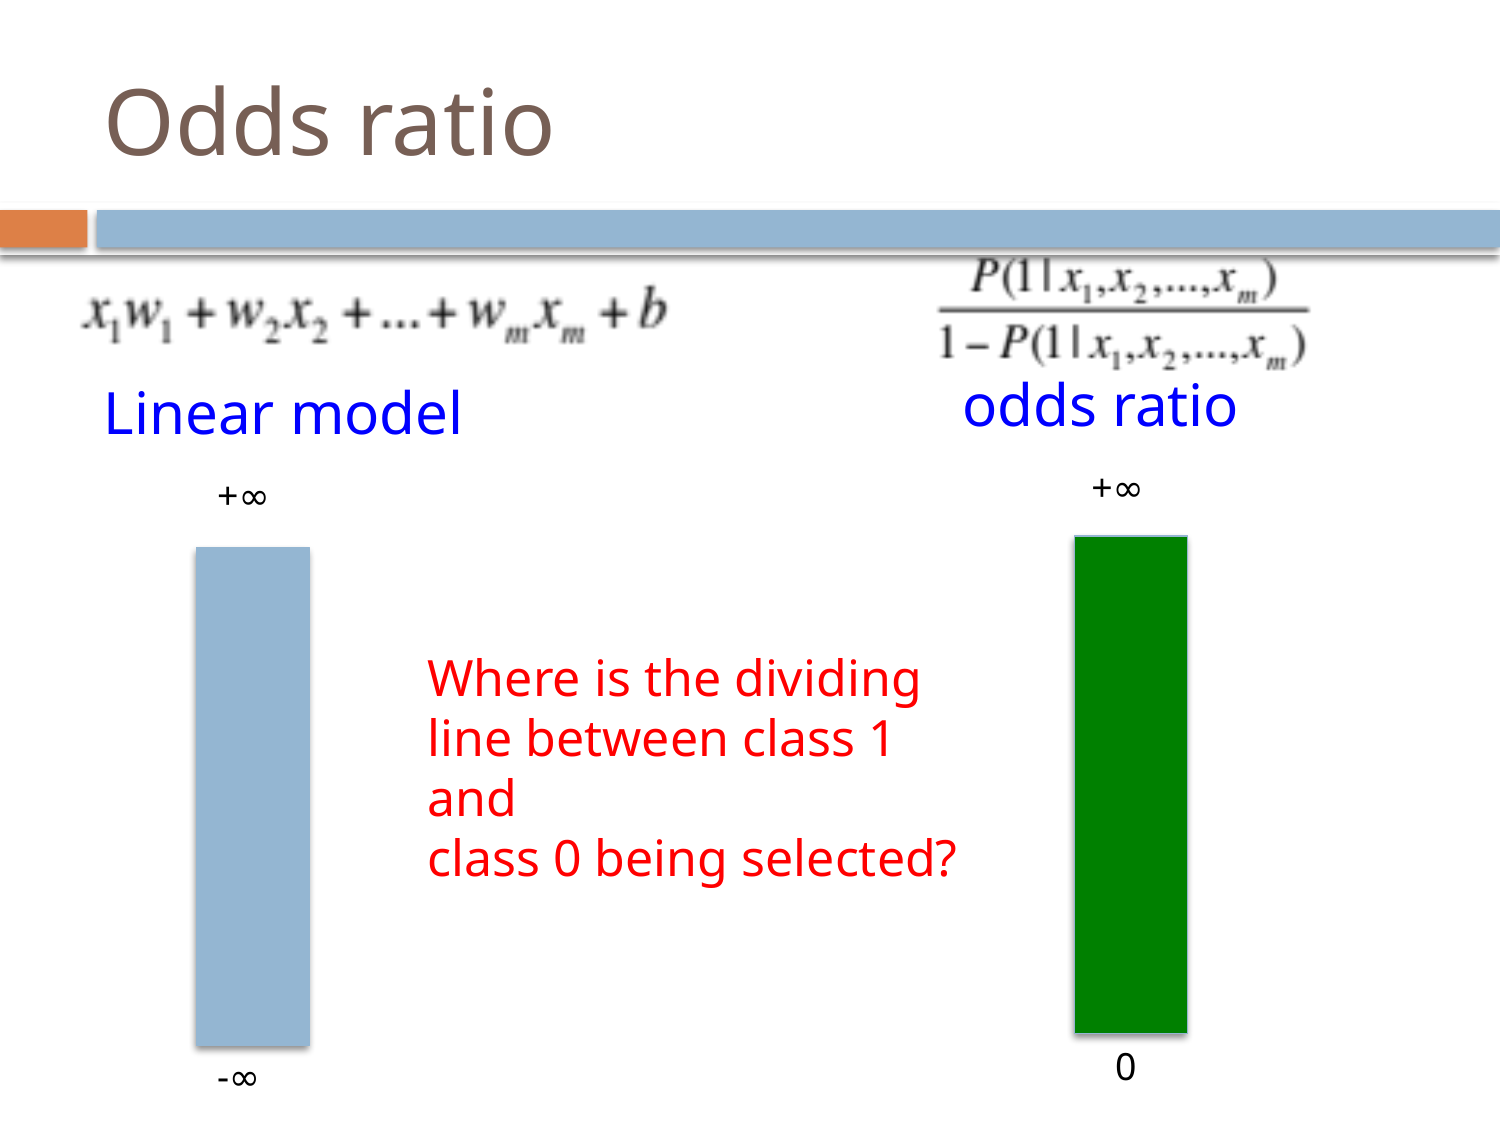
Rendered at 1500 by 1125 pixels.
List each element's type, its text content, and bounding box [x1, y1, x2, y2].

text_box [196, 547, 310, 1046]
title Odds ratio [89, 37, 1427, 200]
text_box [931, 252, 1315, 372]
text_box odds ratio [947, 361, 1460, 446]
text_box Linear model [89, 369, 602, 454]
text_box 0 [1100, 1035, 1279, 1096]
text_box +∞ [1076, 456, 1256, 562]
text_box Where is the dividing line between class 1 and class 0 being selected? [412, 639, 981, 894]
text_box +∞ [202, 464, 381, 525]
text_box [74, 272, 671, 353]
text_box [1074, 535, 1188, 1034]
text_box -∞ [202, 1045, 381, 1106]
